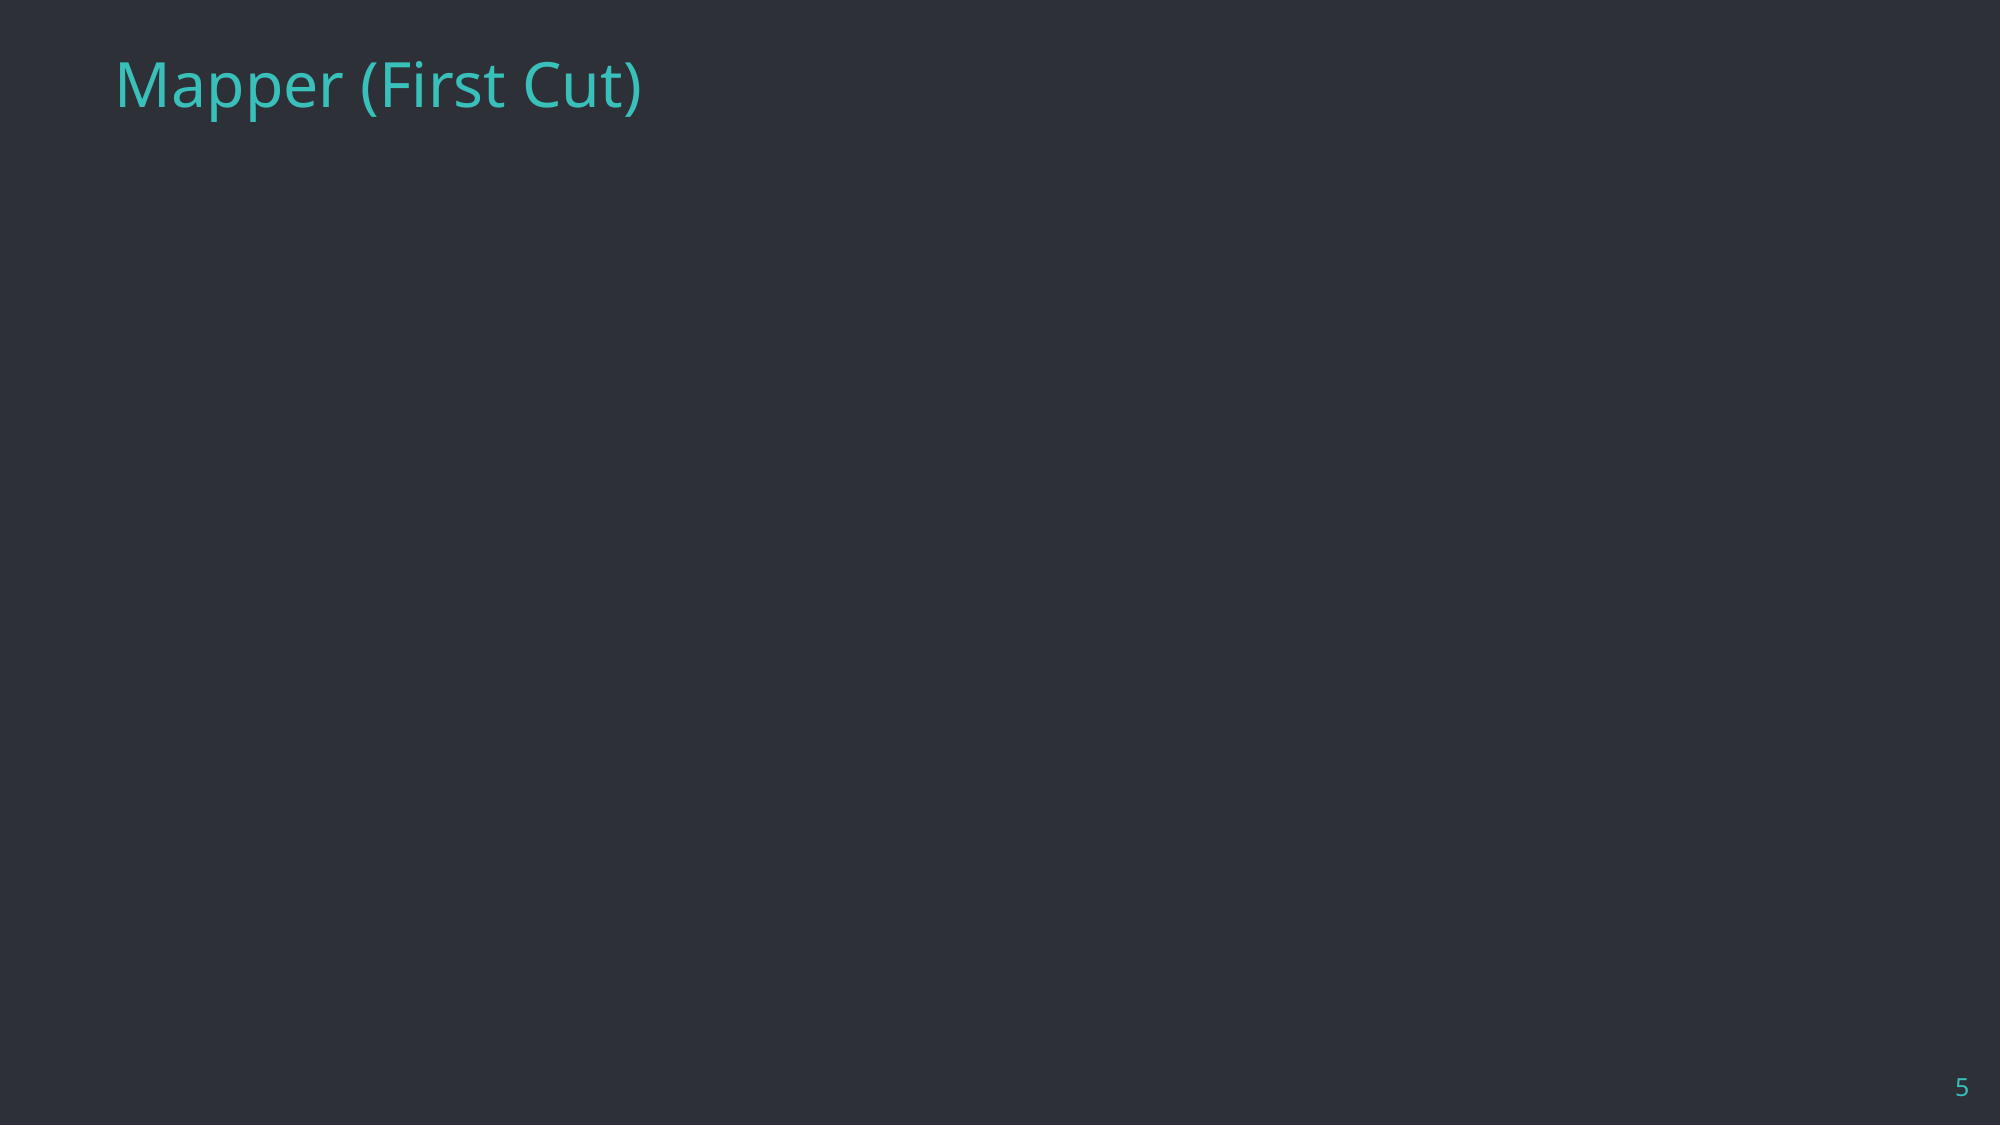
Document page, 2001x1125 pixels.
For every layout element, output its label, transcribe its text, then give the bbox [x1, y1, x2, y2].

slide_number 5 [1864, 1056, 1985, 1125]
title Mapper (First Cut) [99, 49, 1900, 136]
